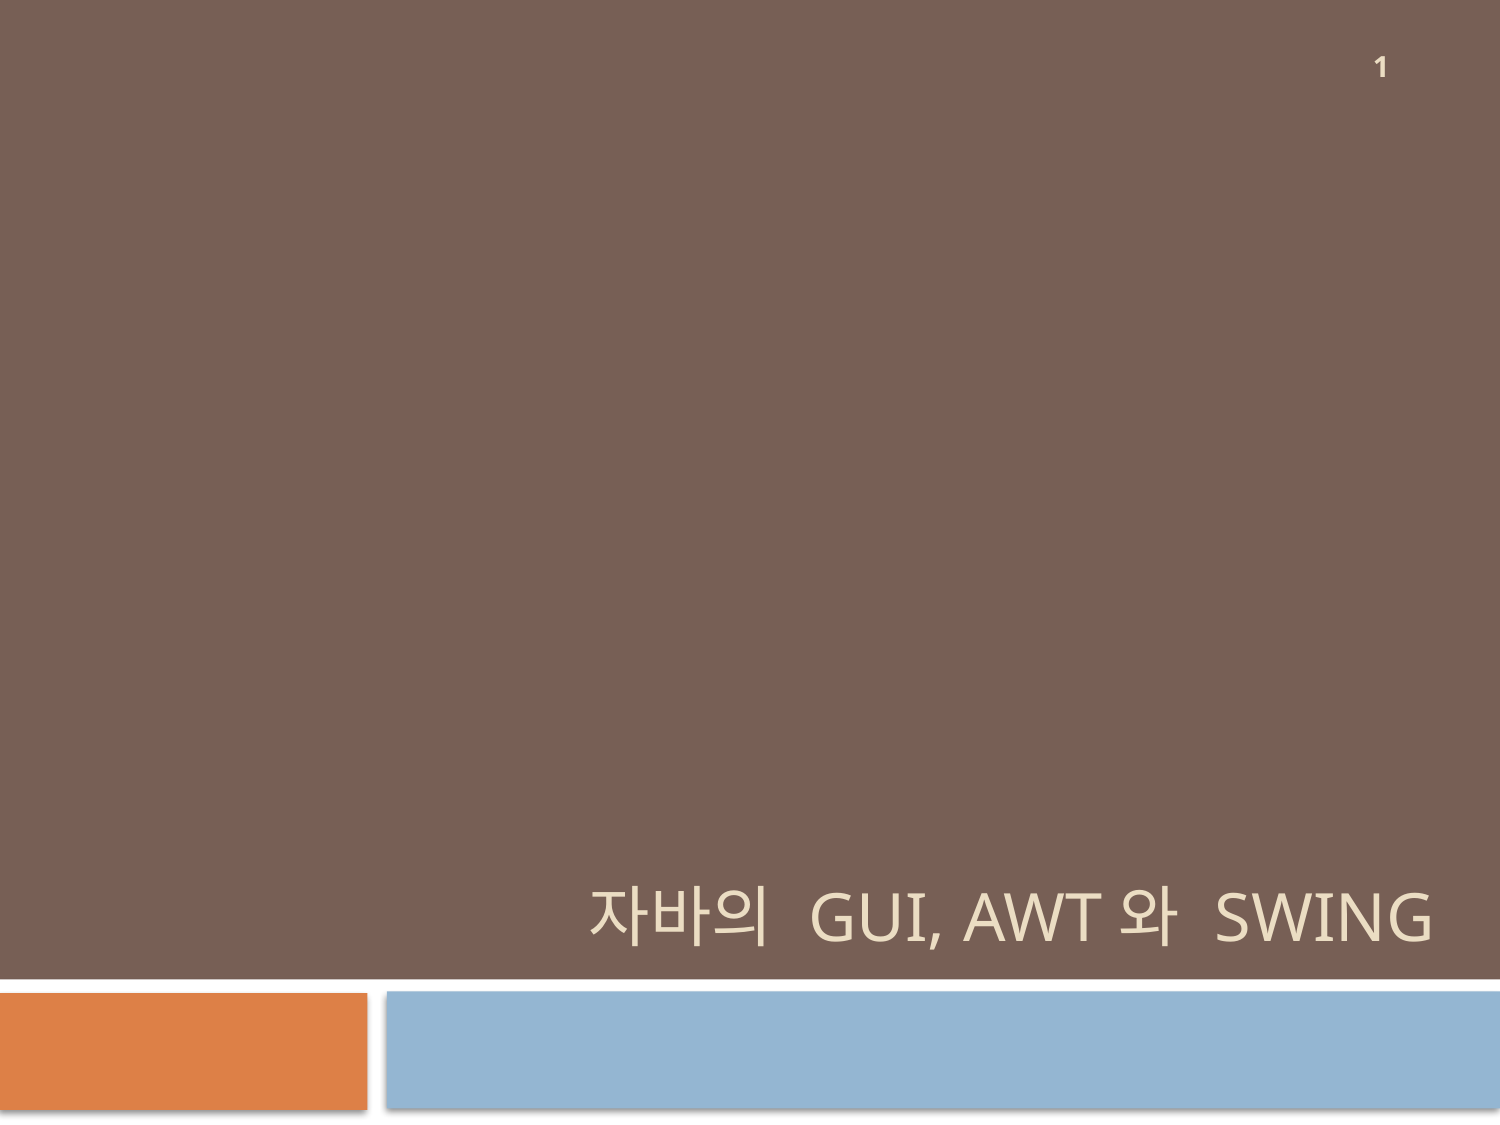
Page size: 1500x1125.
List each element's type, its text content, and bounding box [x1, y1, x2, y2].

slide_number 1 [1312, 37, 1450, 100]
title 자바의 GUI, AWT와 Swing [387, 662, 1450, 963]
